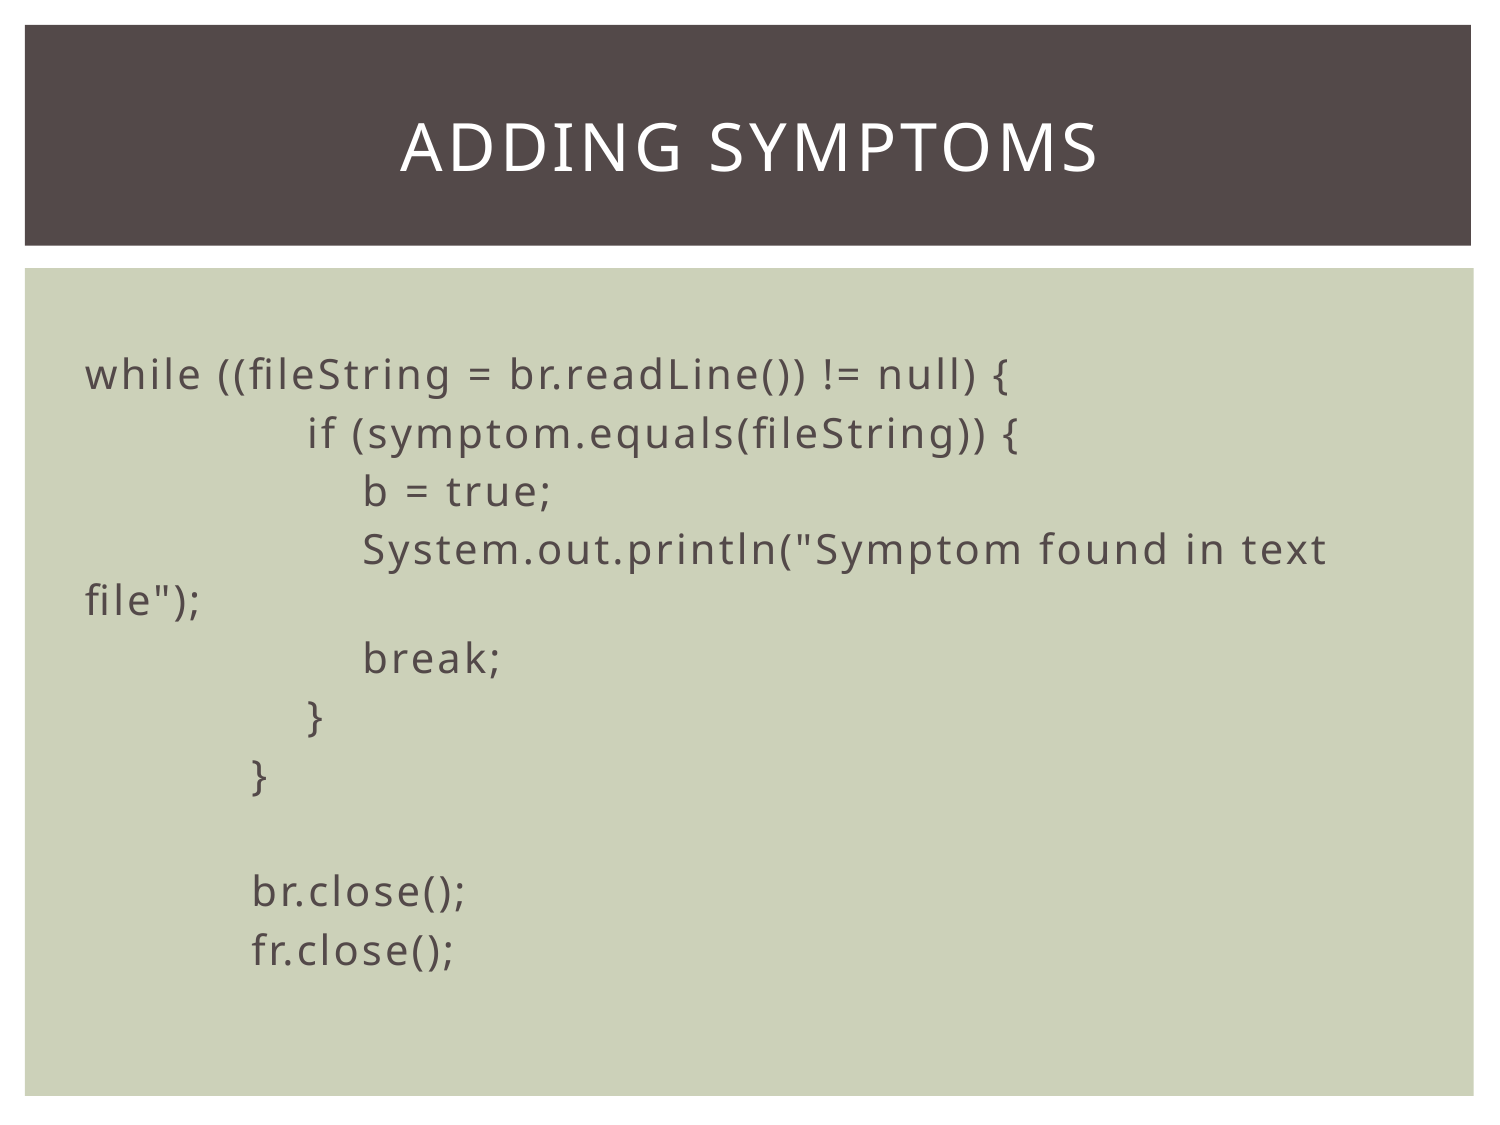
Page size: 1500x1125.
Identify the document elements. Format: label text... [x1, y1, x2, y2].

list while ((fileString = br.readLine()) != null) { if (symptom.equals(fileString)) { b = true; System.out.println("Symptom found in text file"); break; } } br.close(); fr.close(); [62, 281, 1442, 1005]
title Adding symptoms [62, 58, 1438, 232]
